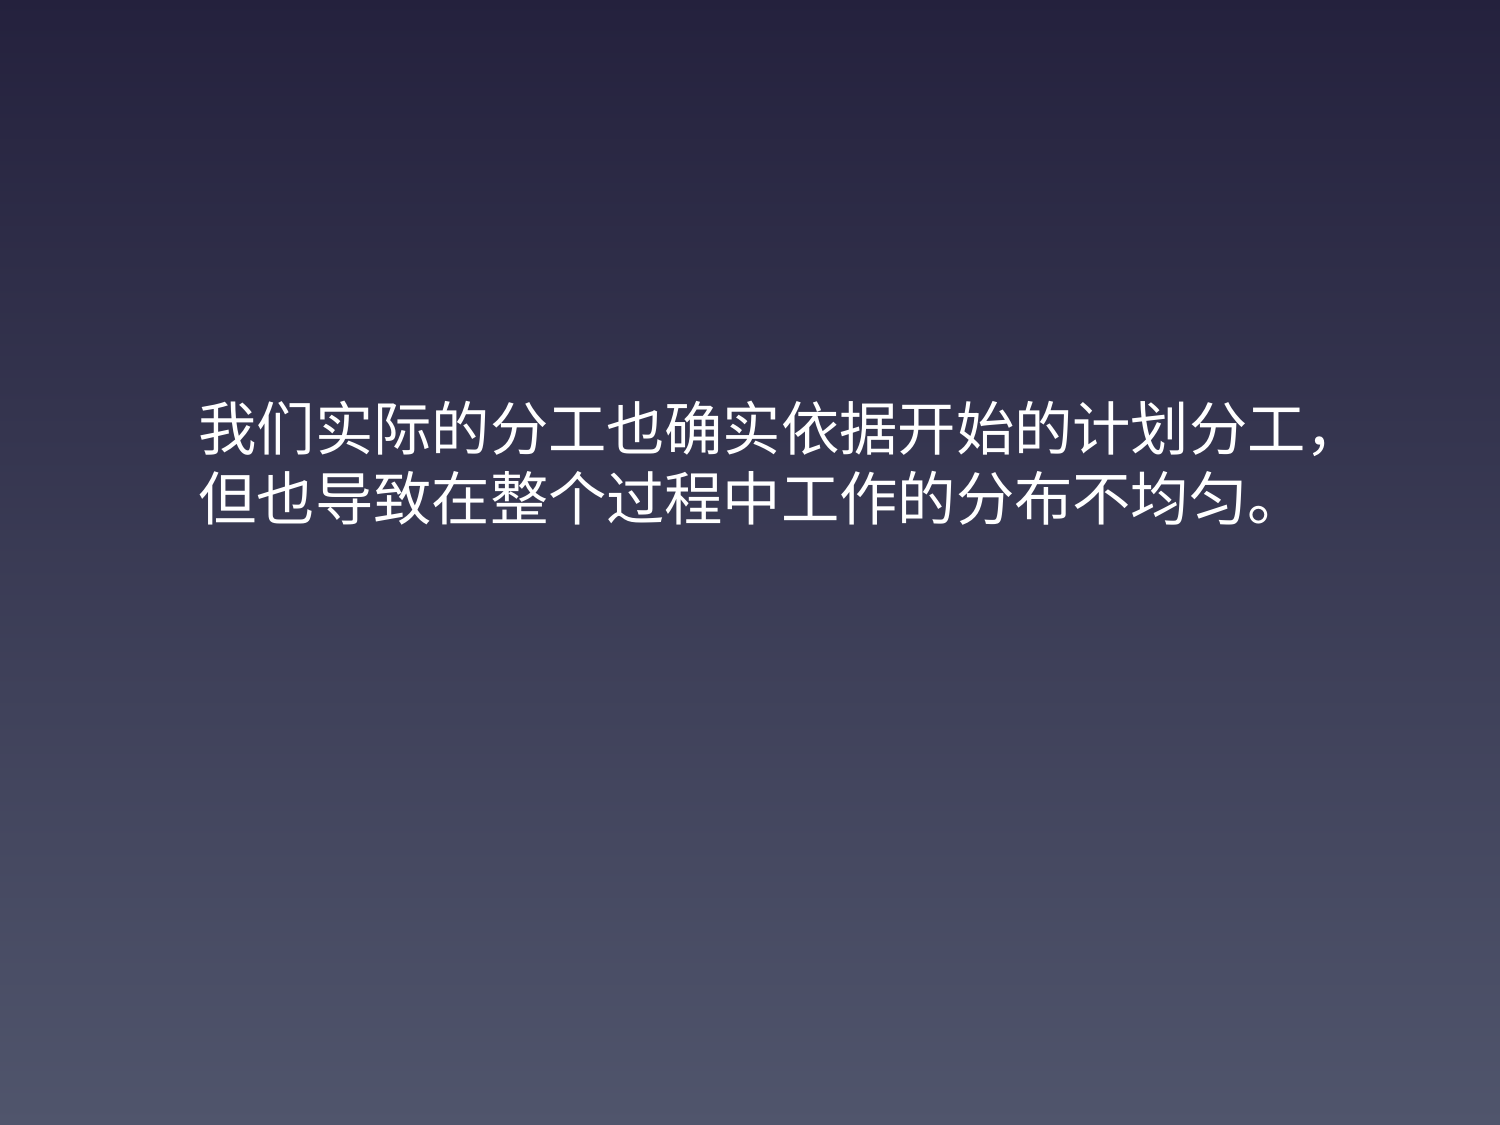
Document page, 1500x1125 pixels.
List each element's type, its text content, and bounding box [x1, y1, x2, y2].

text_box 我们实际的分工也确实依据开始的计划分工，但也导致在整个过程中工作的分布不均匀。 [184, 384, 1348, 540]
